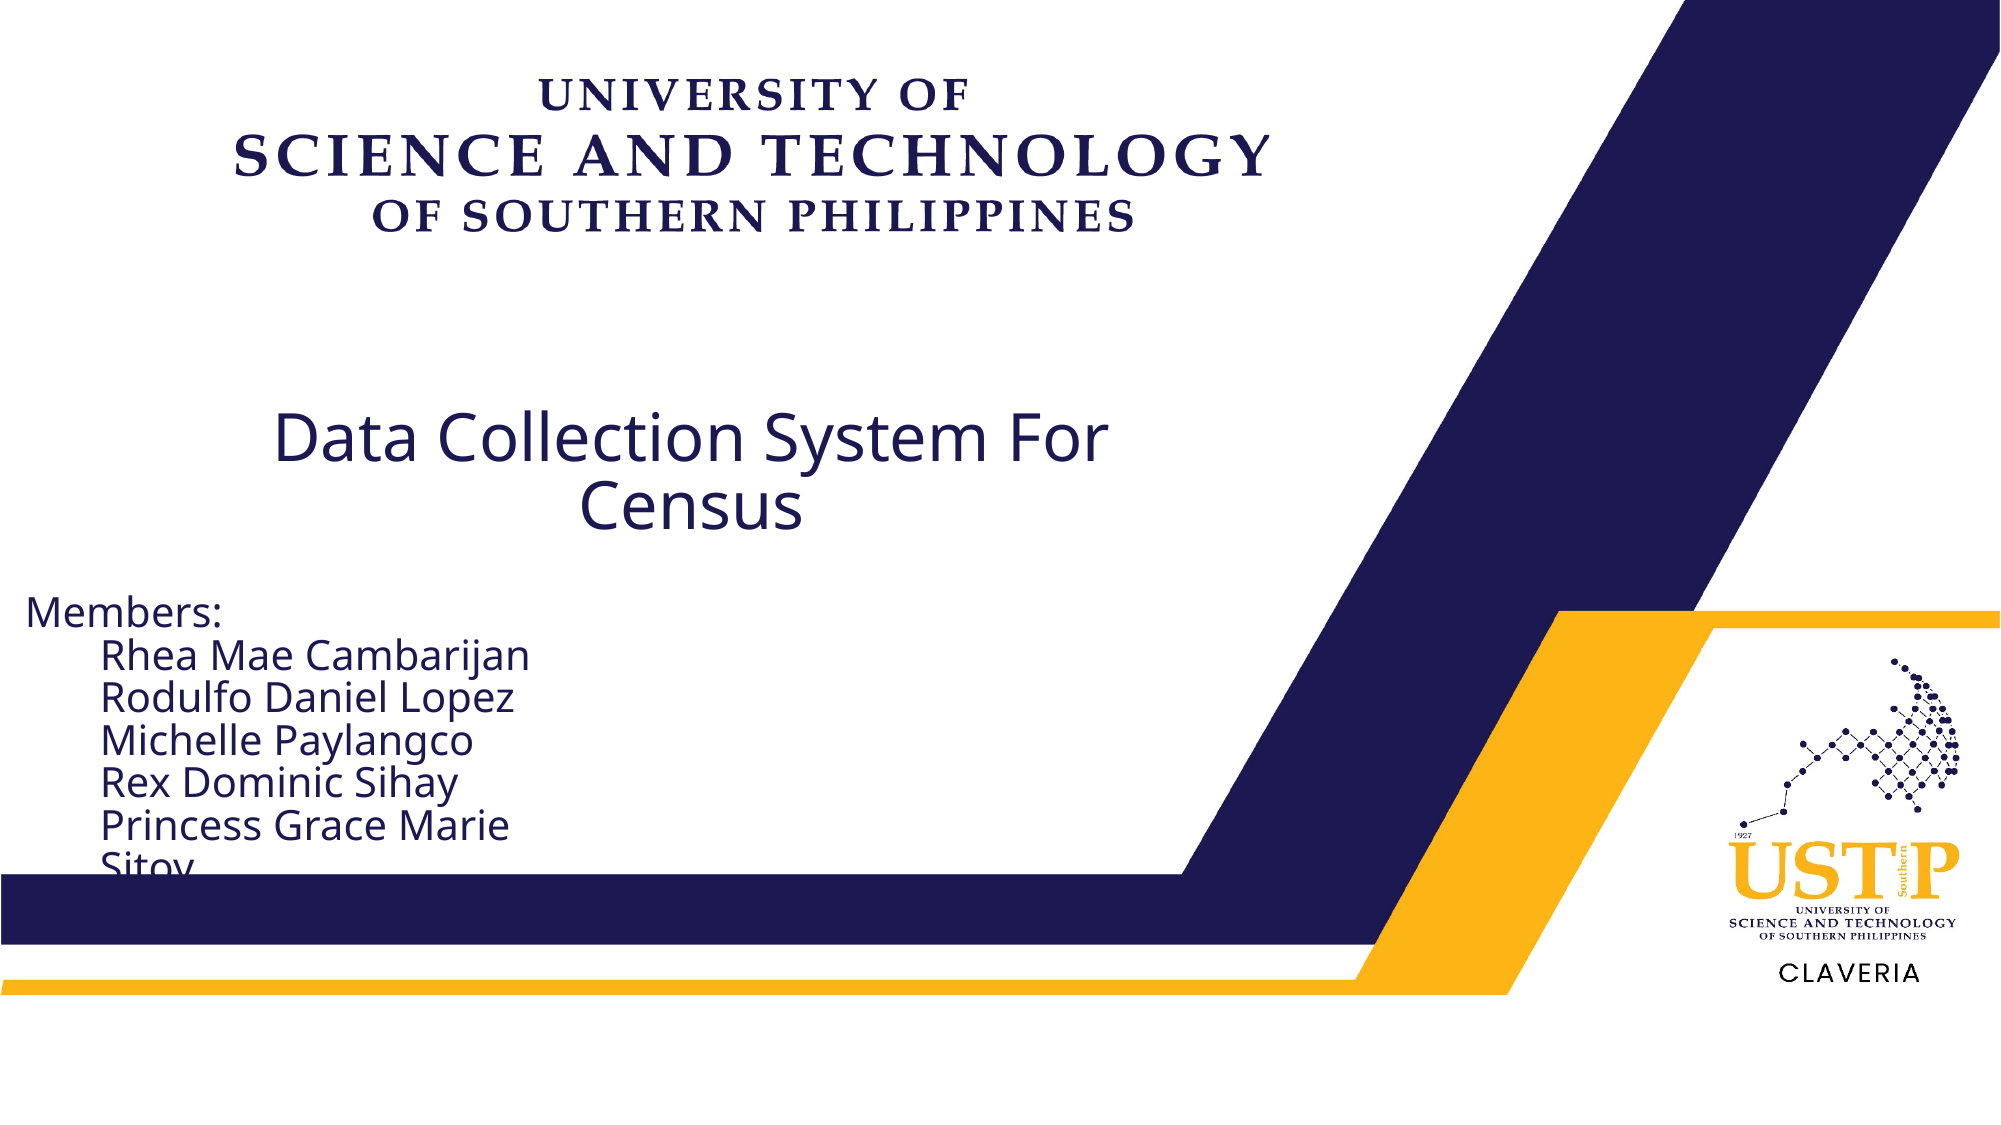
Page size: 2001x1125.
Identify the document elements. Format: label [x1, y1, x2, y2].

picture [1700, 647, 2000, 997]
text_box [0, 0, 2000, 1076]
